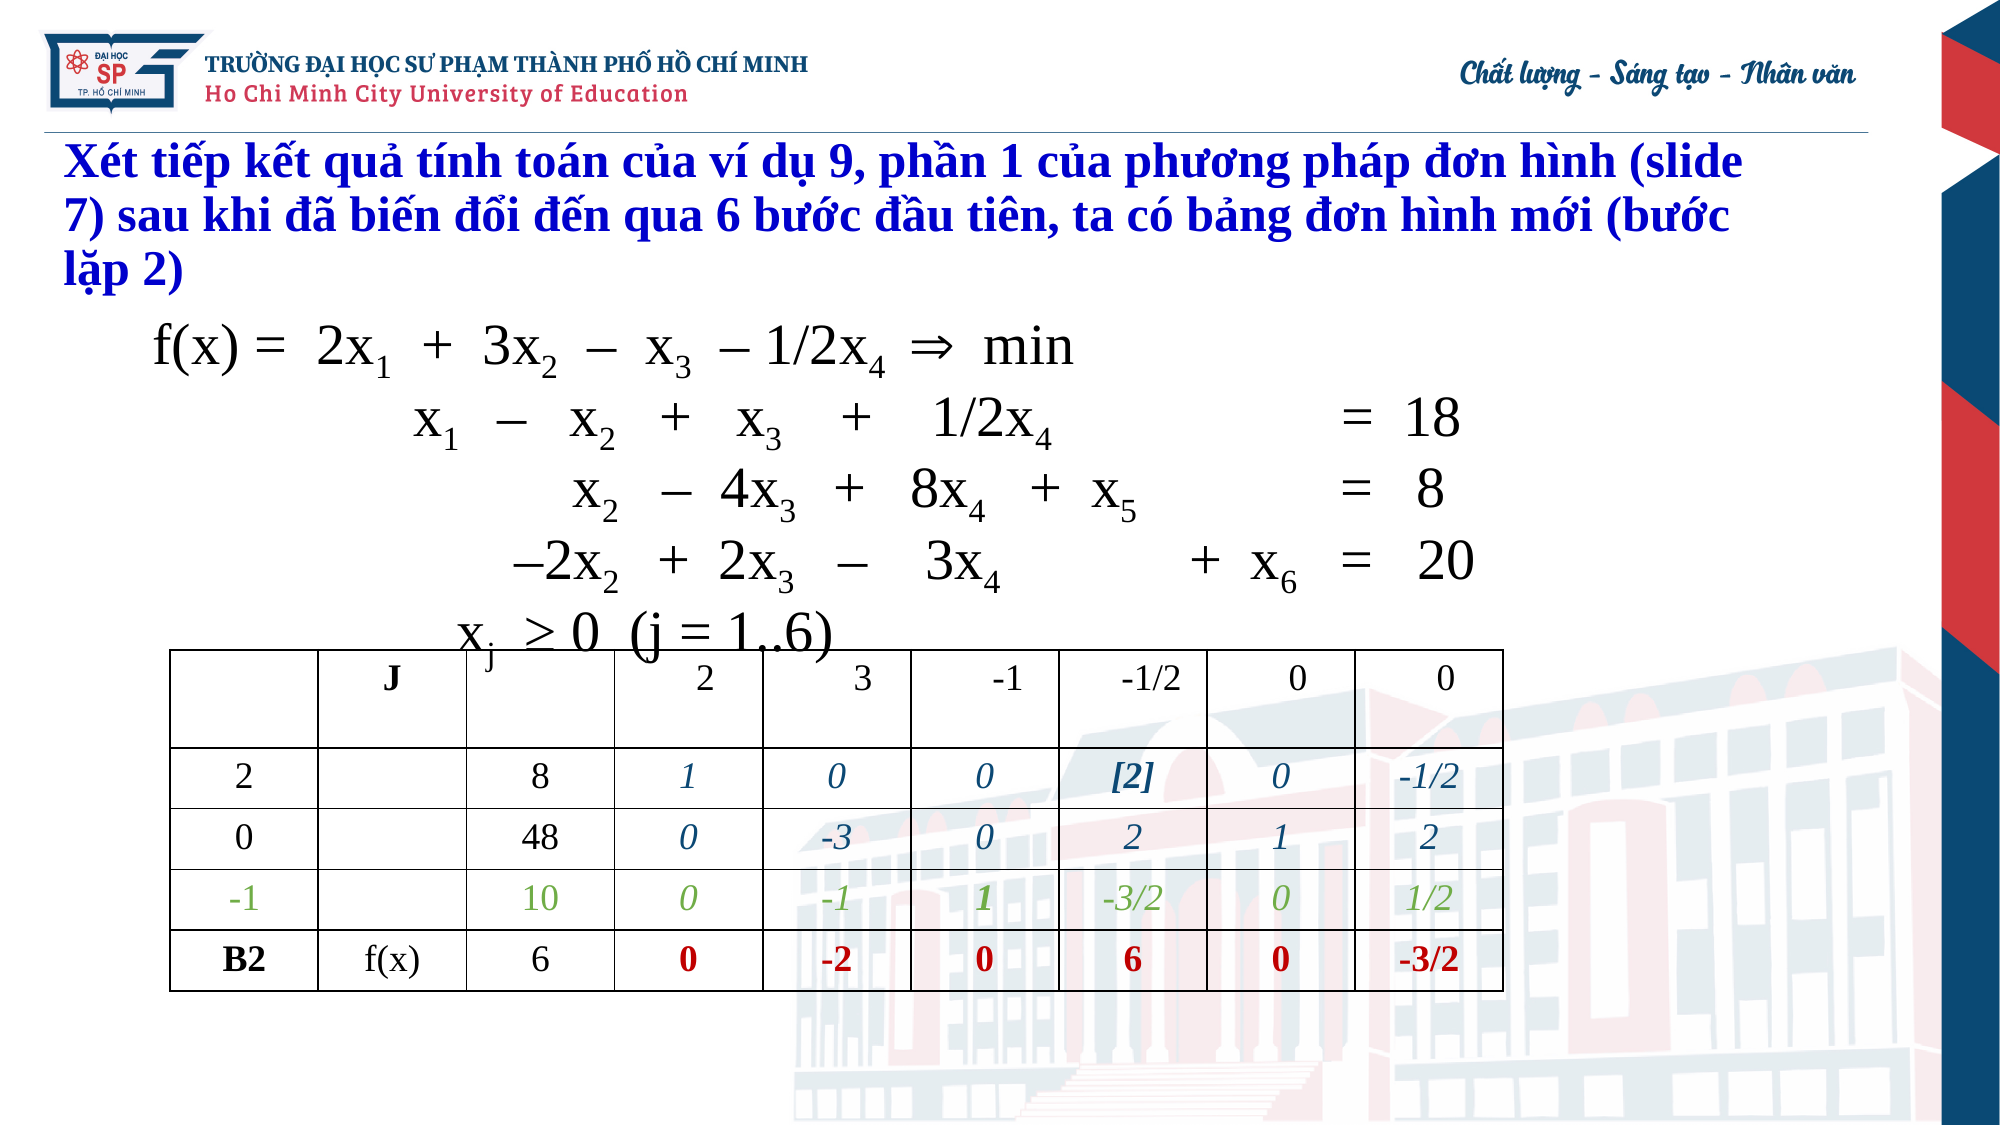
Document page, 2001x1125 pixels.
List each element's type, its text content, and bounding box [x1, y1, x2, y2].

title Xét tiếp kết quả tính toán của ví dụ 9, phần 1 của phương pháp đơn hình (slide 7) sau khi đã biến đổi đến qua 6 bước đầu tiên, ta có bảng đơn hình mới (bước lặp 2) [48, 134, 1774, 356]
list f(x) = 2x1 + 3x2 – x3 – 1/2x4  min x1 – x2 + x3 + 1/2x4 = 18 x2 – 4x3 + 8x4 + x5 = 8 –2x2 + 2x3 – 3x4 + x6 = 20 xj ≥ 0 (j = 1..6) [137, 299, 1863, 1014]
picture [0, 0, 2000, 1125]
